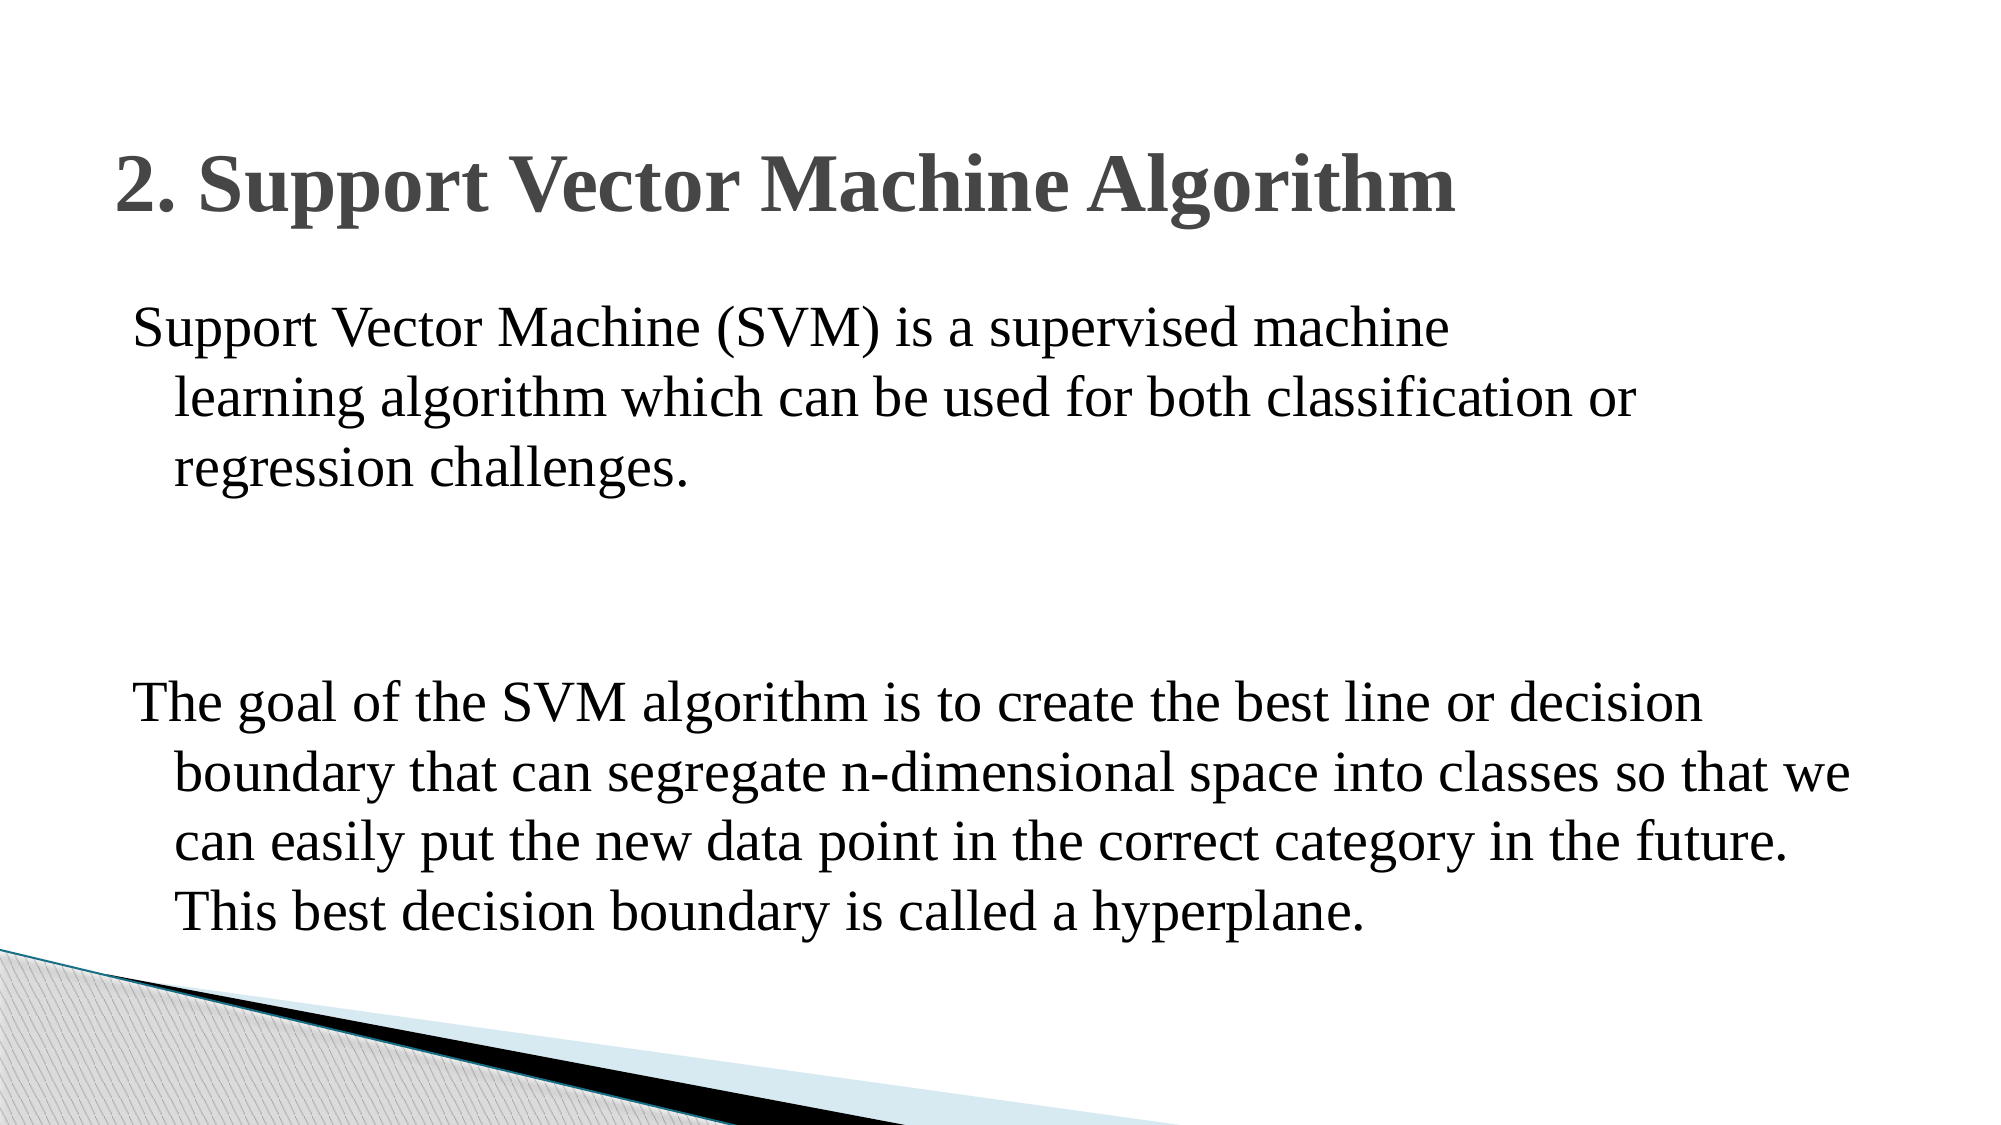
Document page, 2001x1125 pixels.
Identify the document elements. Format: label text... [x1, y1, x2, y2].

list Support Vector Machine (SVM) is a supervised machine learning algorithm which can be used for both classification or regression challenges. The goal of the SVM algorithm is to create the best line or decision boundary that can segregate n-dimensional space into classes so that we can easily put the new data point in the correct category in the future. This best decision boundary is called a hyperplane. [99, 284, 1900, 986]
title 2. Support Vector Machine Algorithm [99, 71, 1918, 284]
